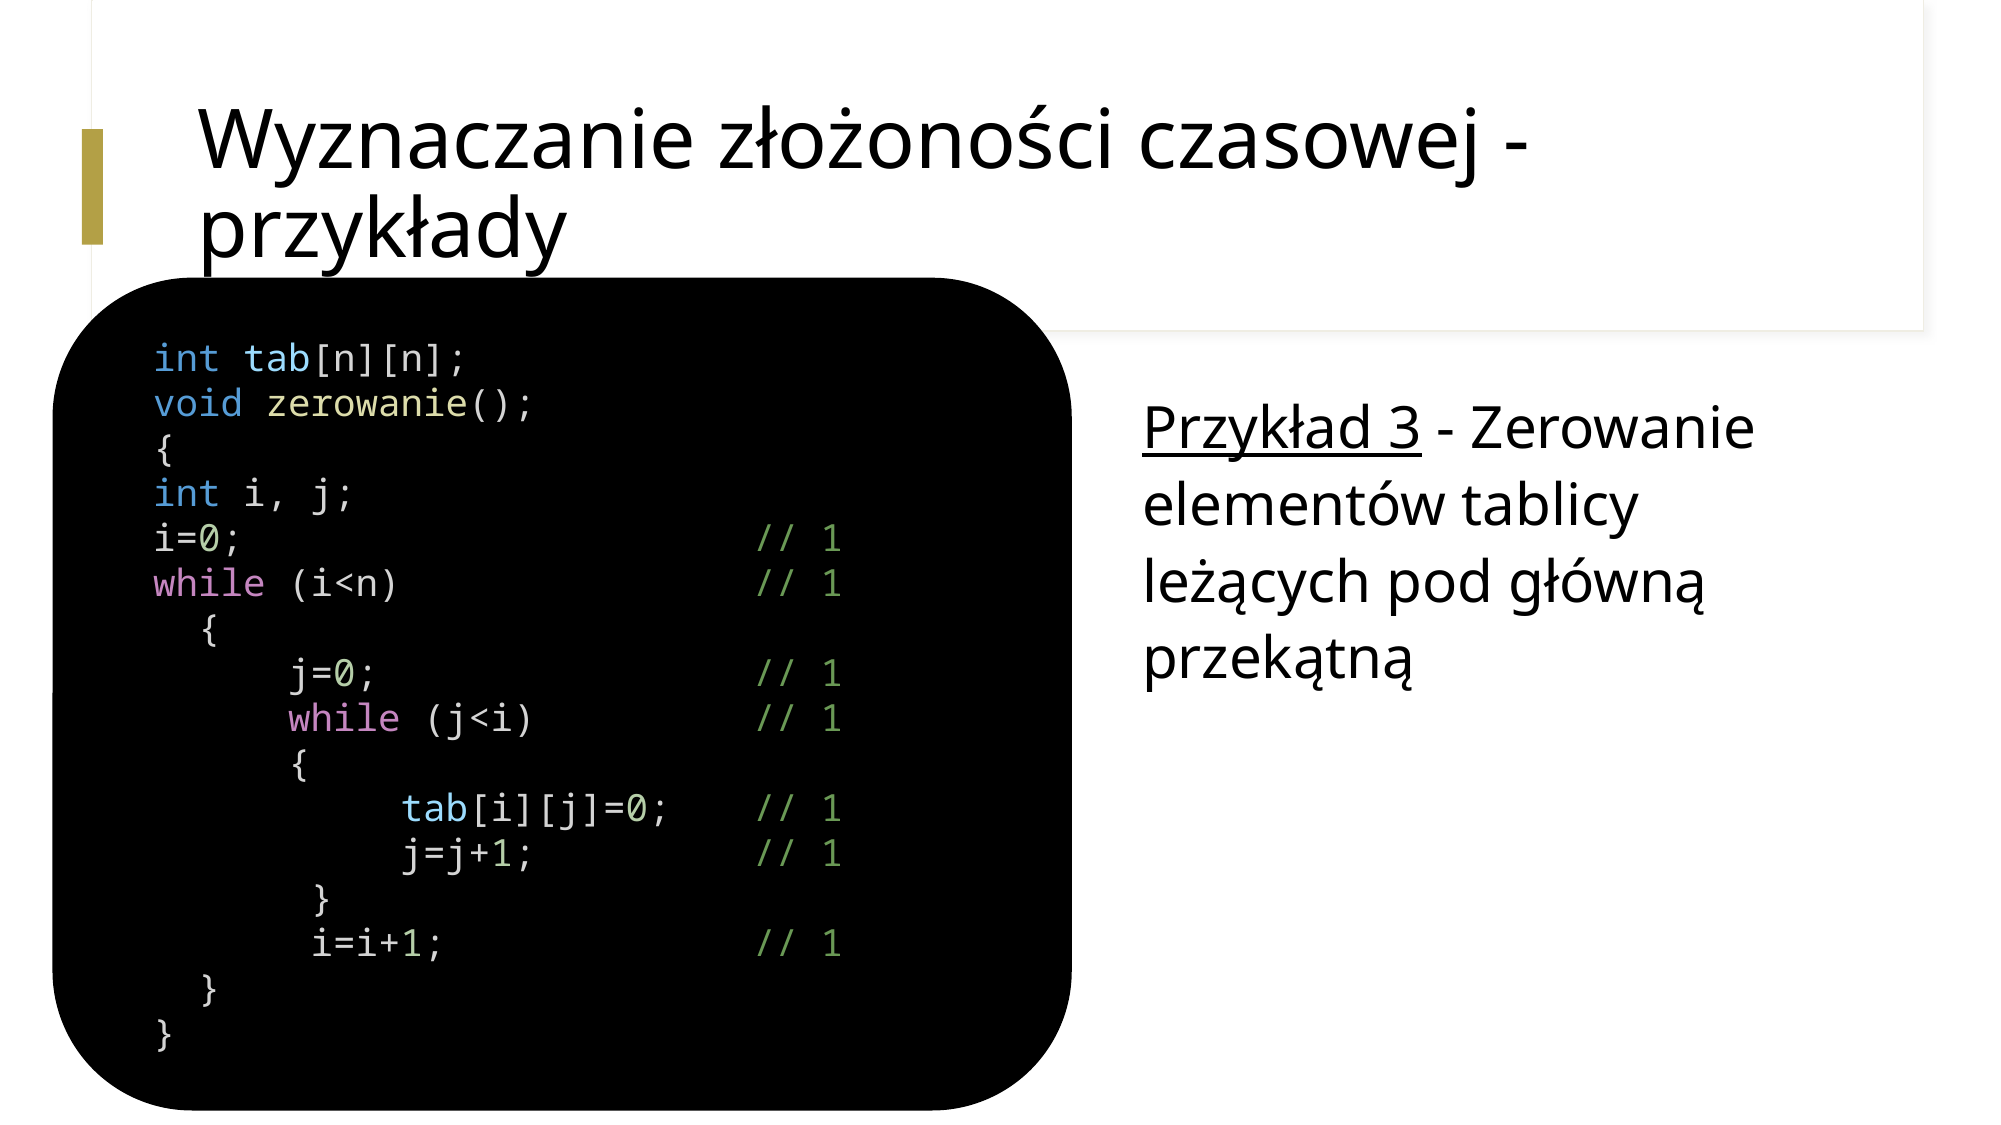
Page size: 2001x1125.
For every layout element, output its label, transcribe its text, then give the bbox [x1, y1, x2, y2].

title Wyznaczanie złożoności czasowej - przykłady [183, 90, 1851, 284]
text_box int tab[n][n]; void zerowanie(); { int i, j; i=0; // 1 while (i<n) // 1 { j=0; // 1 while (j<i) // 1 { tab[i][j]=0; // 1 j=j+1; // 1 } i=i+1; // 1 } } [52, 277, 1072, 1111]
